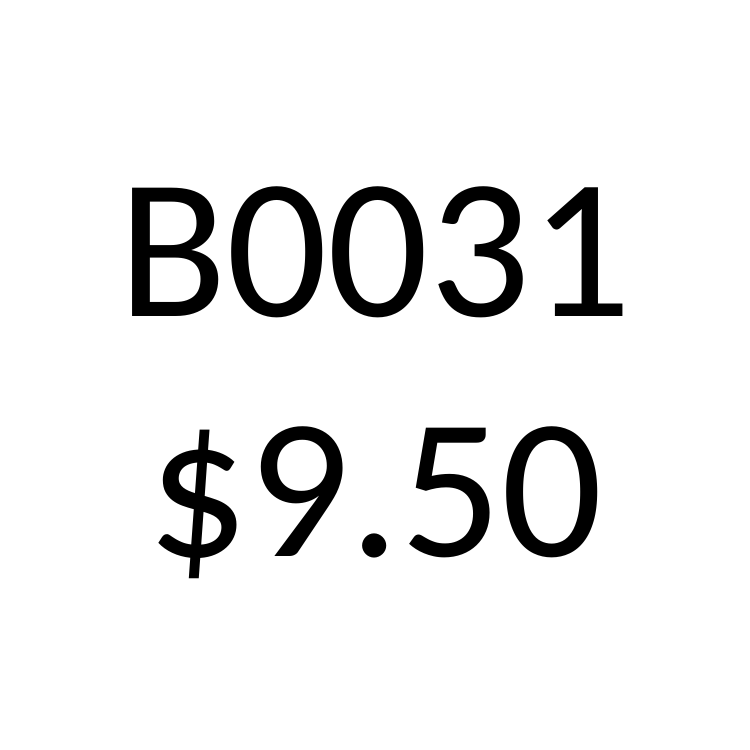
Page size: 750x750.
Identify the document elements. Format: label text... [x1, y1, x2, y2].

text_box B0031 $9.50 [0, 112, 750, 600]
